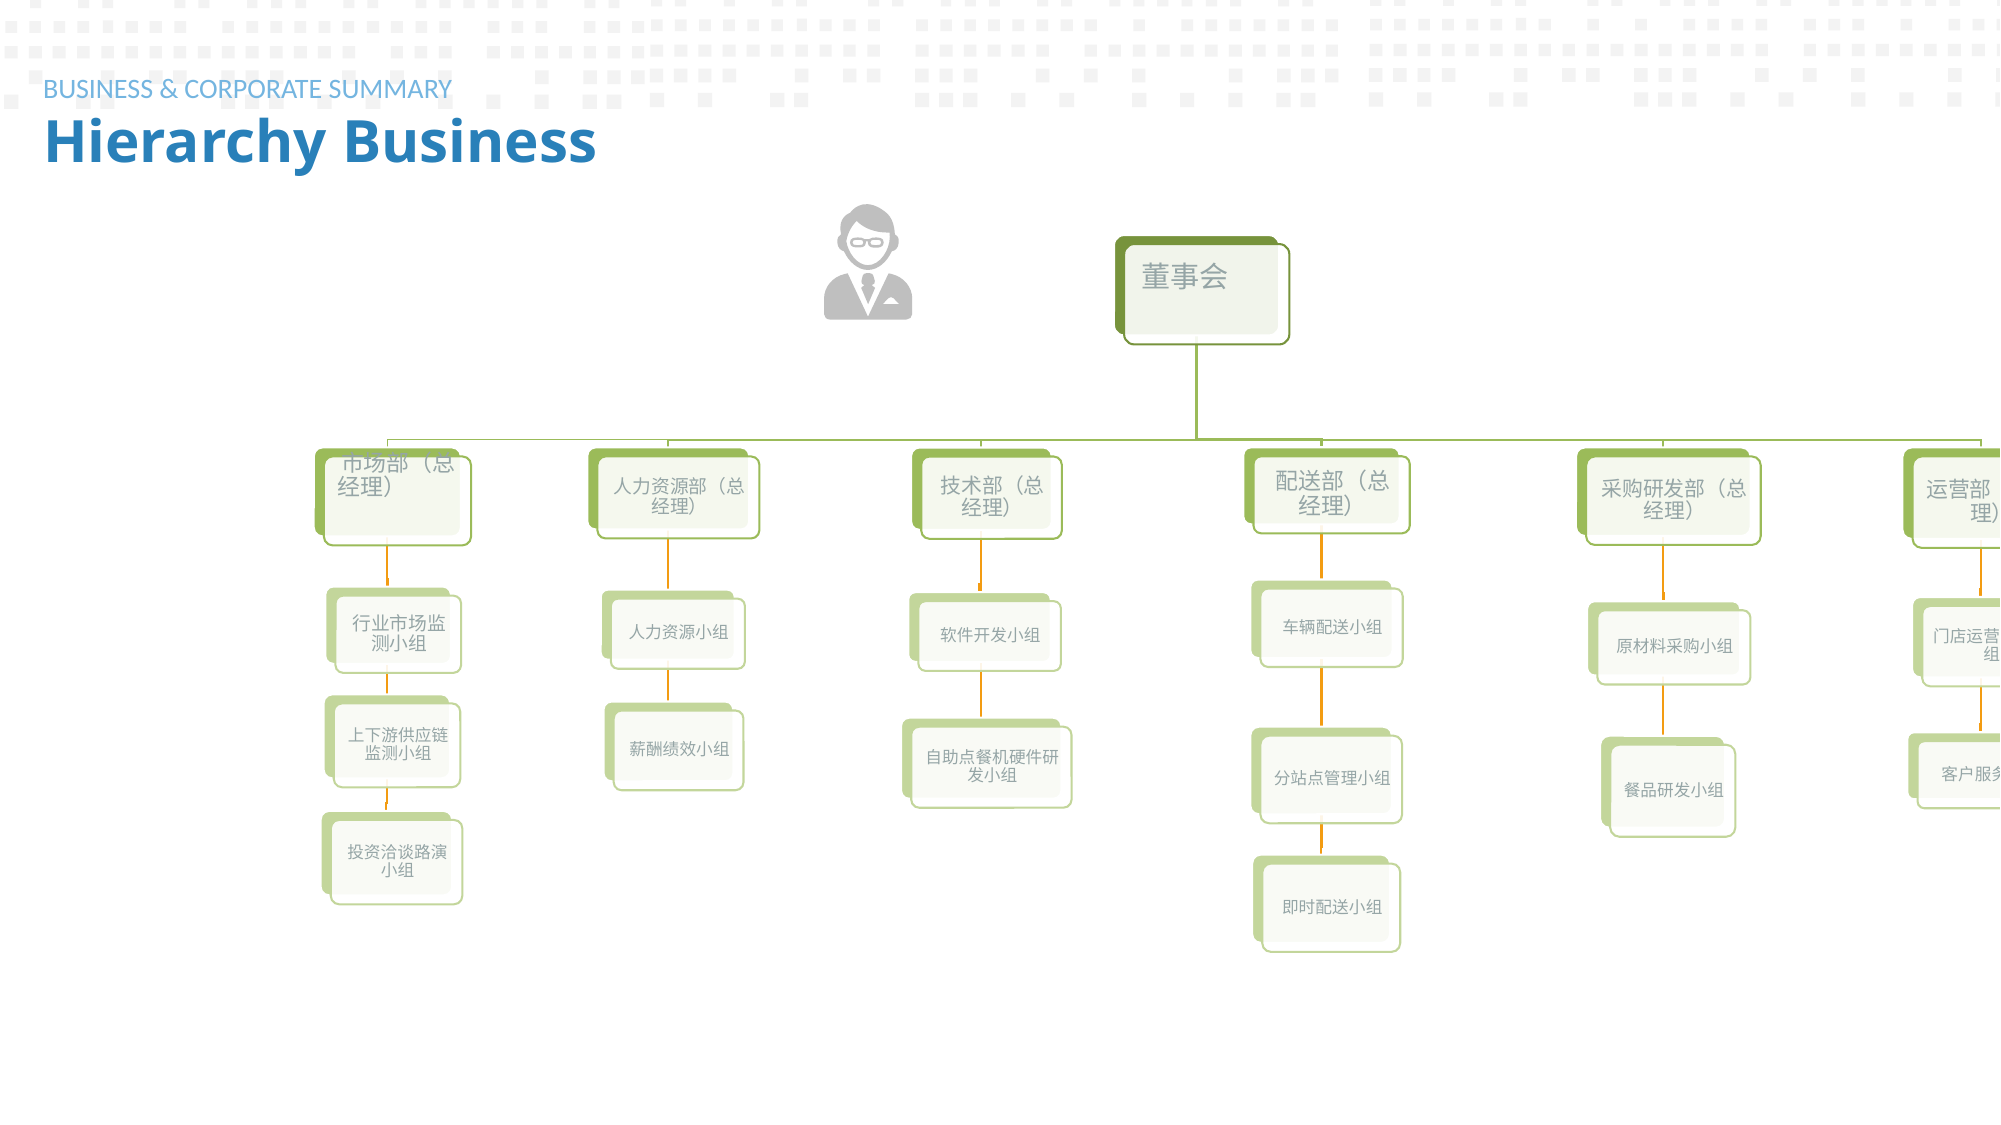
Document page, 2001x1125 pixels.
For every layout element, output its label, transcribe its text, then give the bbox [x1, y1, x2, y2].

text_box BUSINESS & CORPORATE SUMMARY Hierarchy Business [28, 109, 147, 182]
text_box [0, 0, 2000, 109]
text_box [147, 45, 1938, 1114]
